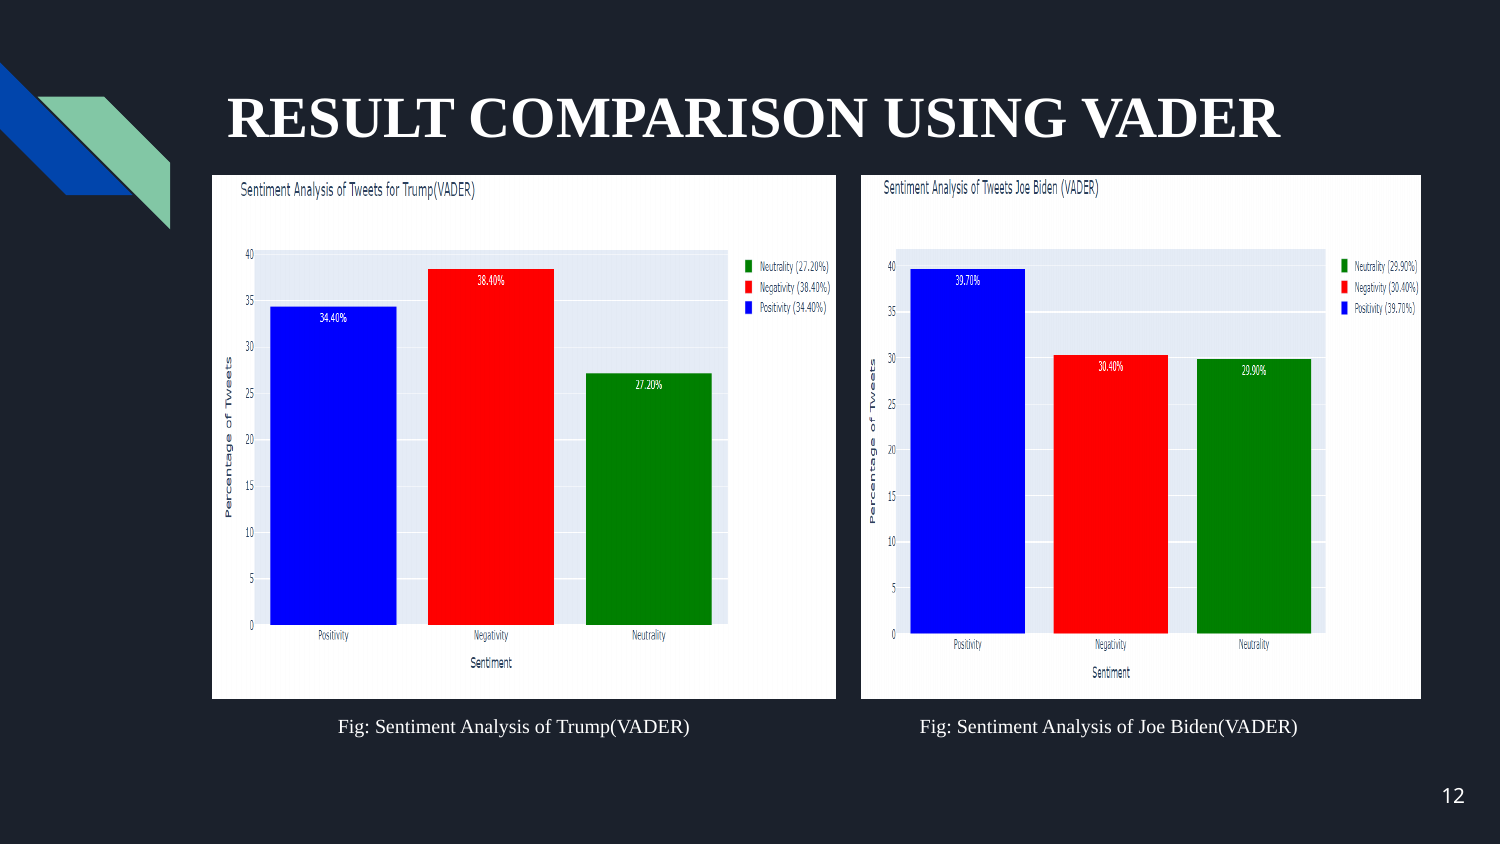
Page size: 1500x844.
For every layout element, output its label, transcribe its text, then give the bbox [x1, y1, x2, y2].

title RESULT COMPARISON USING VADER [212, 64, 1368, 215]
picture [212, 174, 836, 699]
list Fig: Sentiment Analysis of Trump(VADER) Fig: Sentiment Analysis of Joe Biden(VADER) [212, 257, 1441, 758]
slide_number ‹#› [1389, 764, 1480, 830]
picture [861, 174, 1421, 699]
